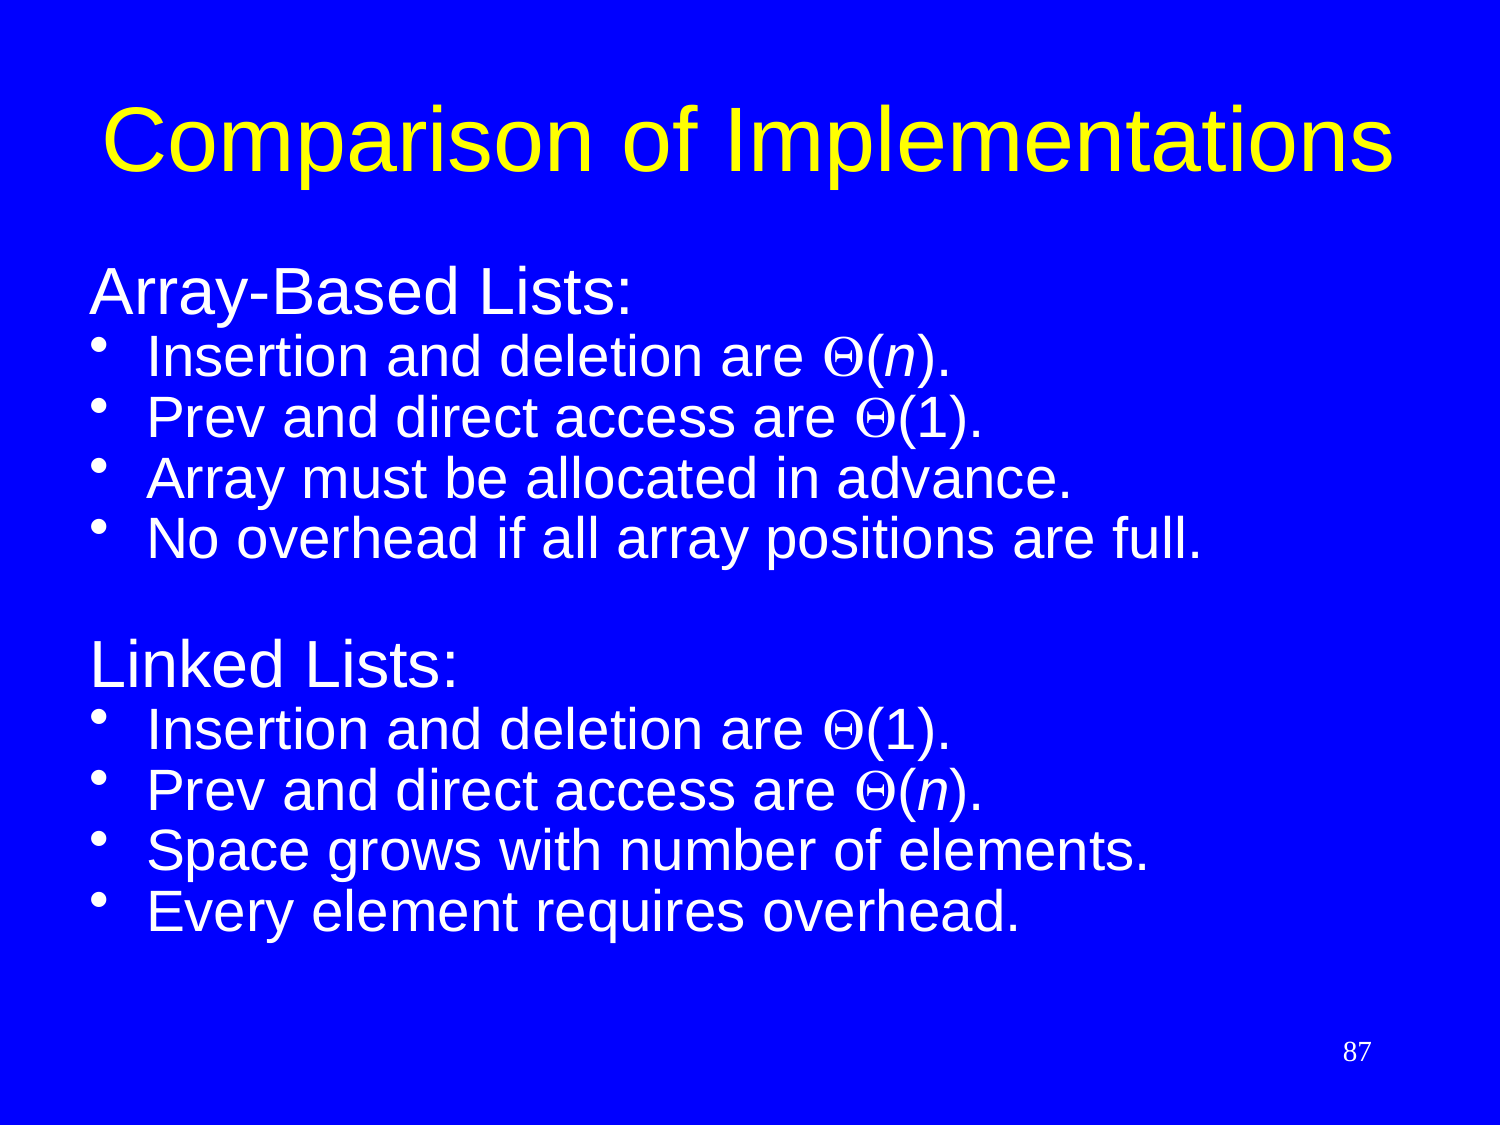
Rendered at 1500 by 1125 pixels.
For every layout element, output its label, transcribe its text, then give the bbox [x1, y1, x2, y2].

list Array-Based Lists: Insertion and deletion are (n). Prev and direct access are (1). Array must be allocated in advance. No overhead if all array positions are full. Linked Lists: Insertion and deletion are (1). Prev and direct access are (n). Space grows with number of elements. Every element requires overhead. [74, 262, 1425, 1013]
title Comparison of Implementations [74, 59, 1425, 210]
slide_number 87 [1074, 1024, 1388, 1101]
